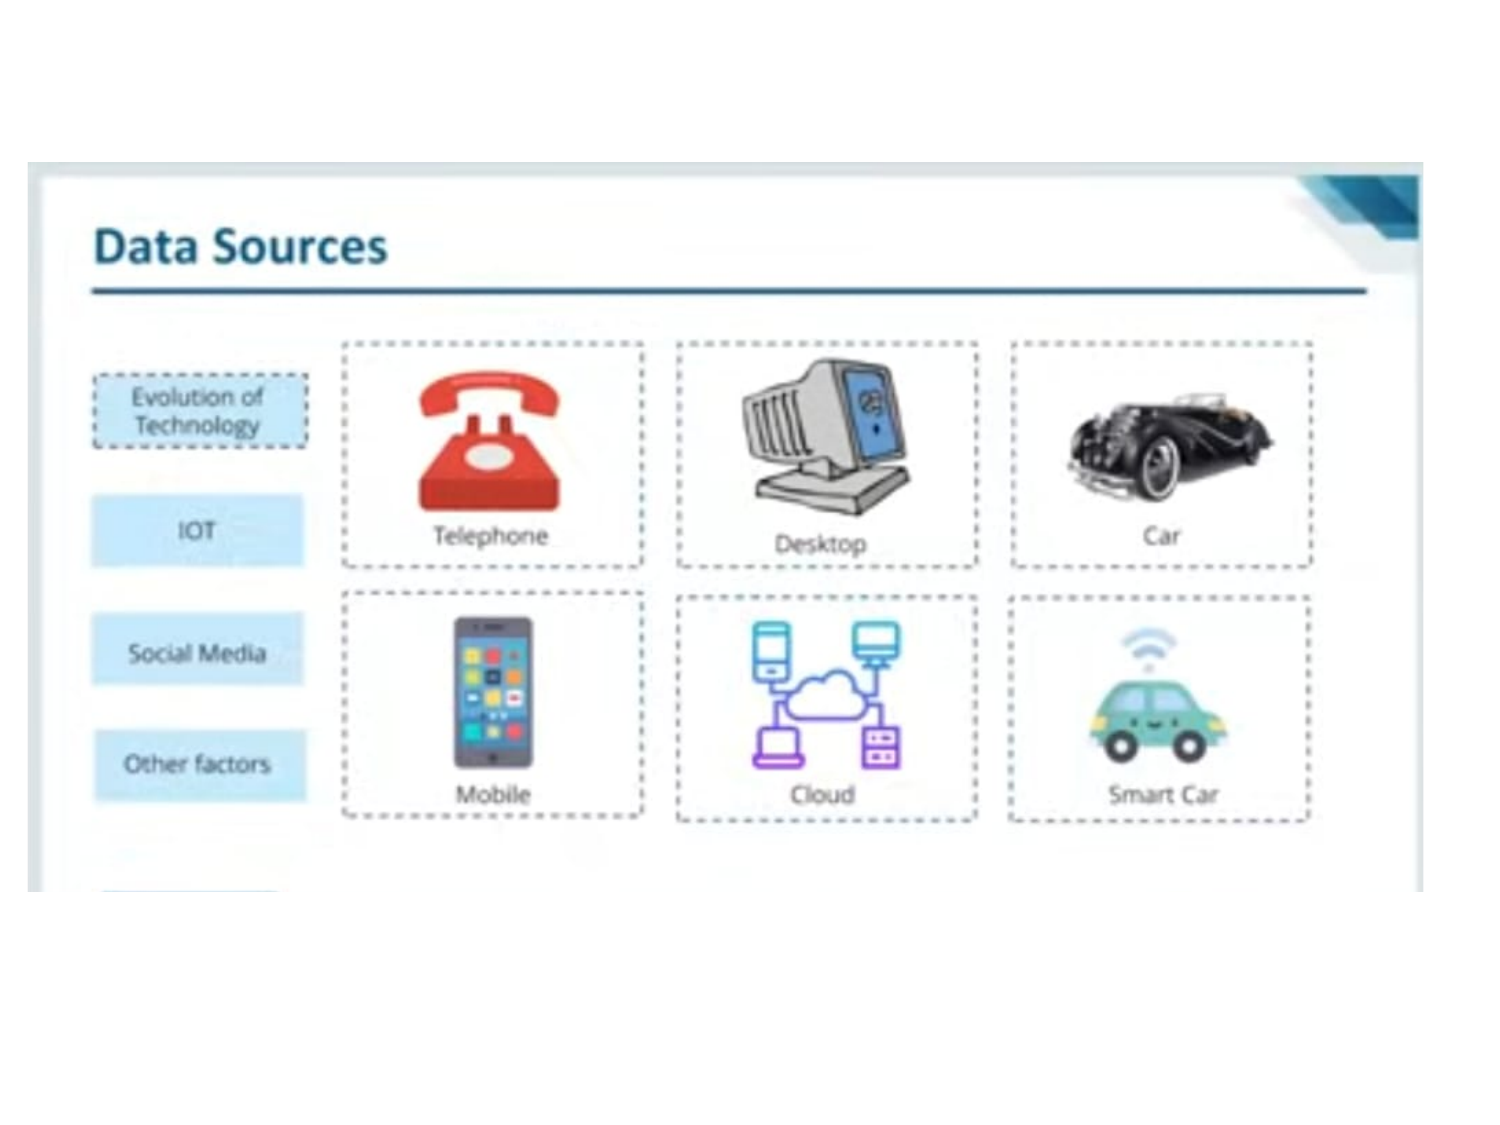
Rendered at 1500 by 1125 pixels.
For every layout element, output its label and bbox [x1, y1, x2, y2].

picture [27, 162, 1424, 893]
